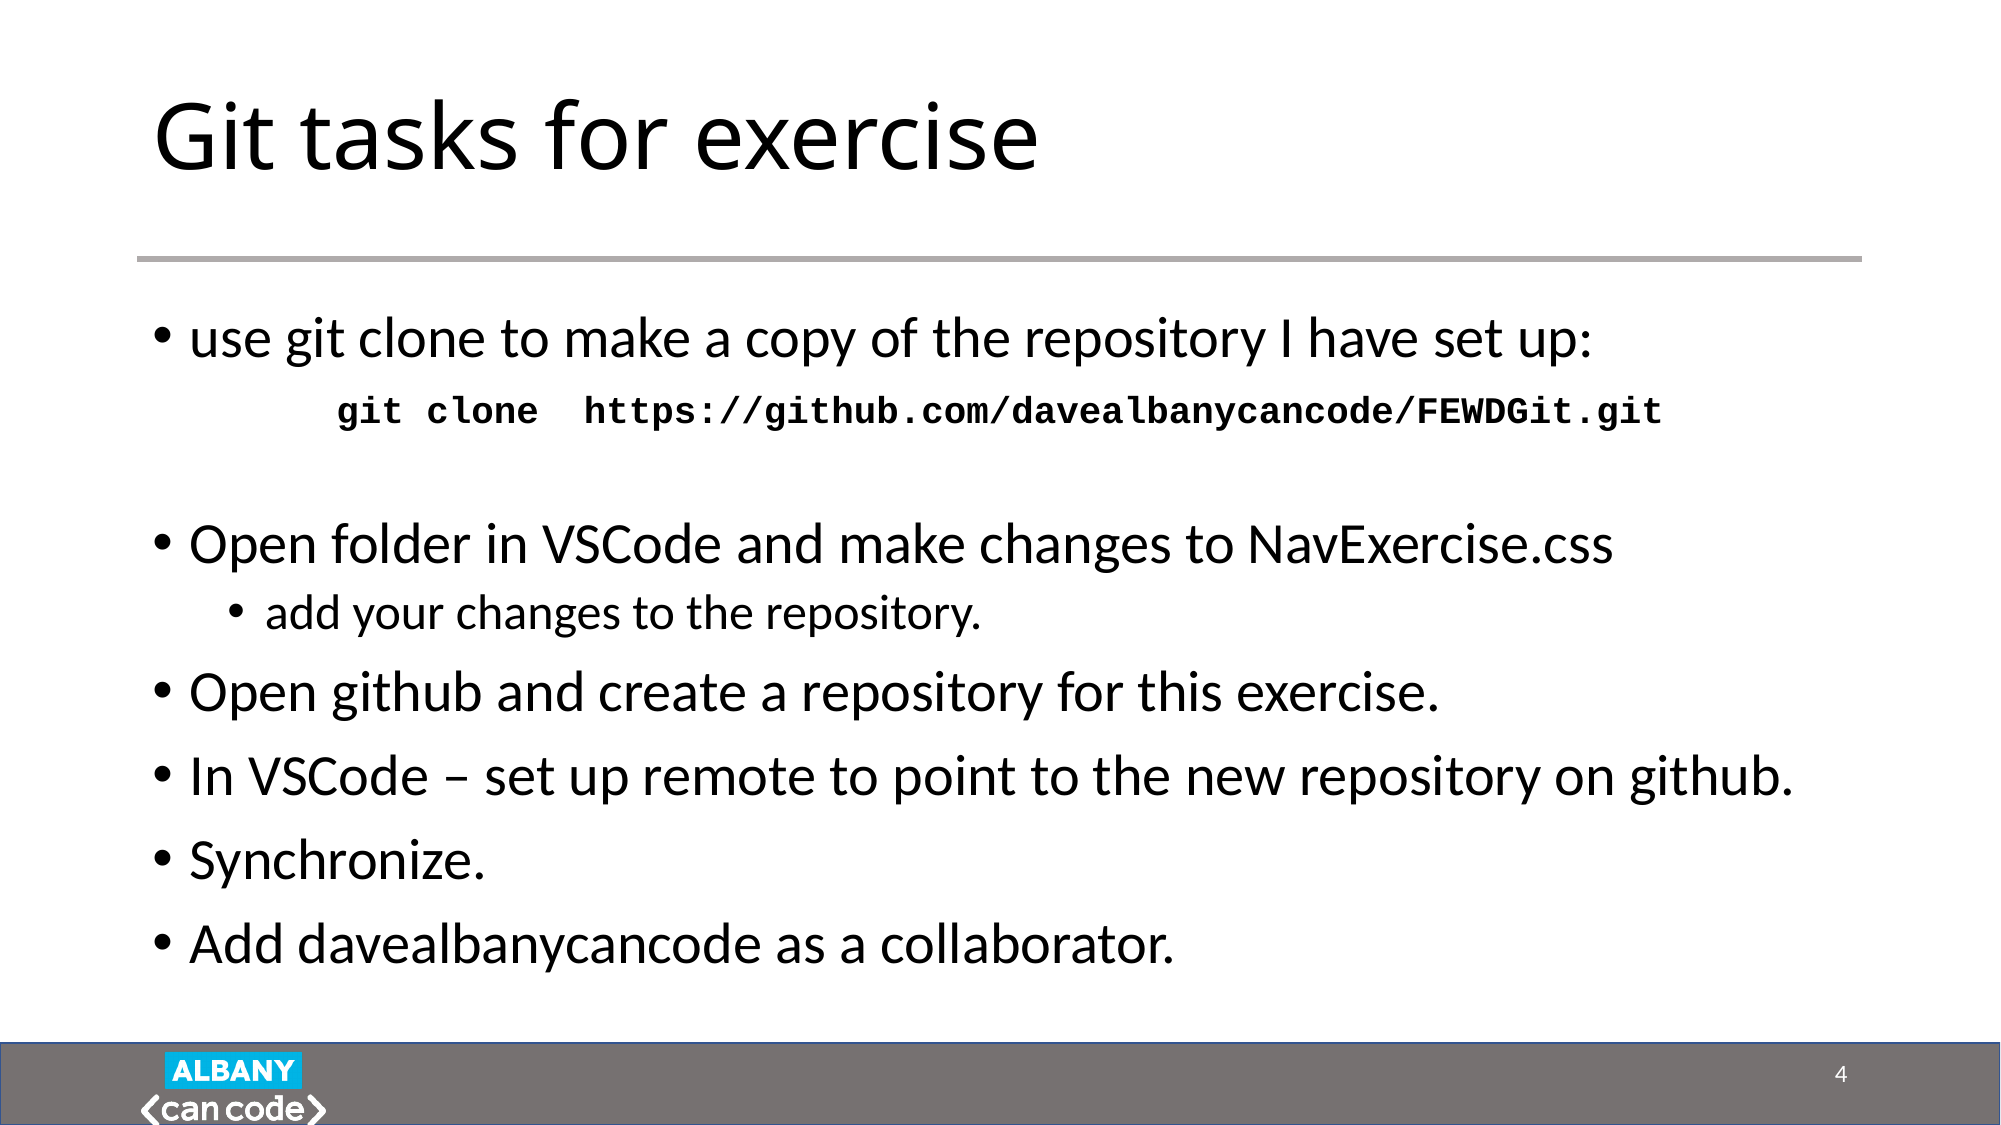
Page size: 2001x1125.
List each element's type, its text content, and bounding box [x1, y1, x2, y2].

slide_number 4 [1412, 1042, 1863, 1103]
picture [135, 1045, 331, 1125]
list use git clone to make a copy of the repository I have set up: git clone https://github.com/davealbanycancode/FEWDGit.git Open folder in VSCode and make changes to NavExercise.css add your changes to the repository. Open github and create a repository for this exercise. In VSCode – set up remote to point to the new repository on github. Synchronize. Add davealbanycancode as a collaborator. [137, 299, 1863, 1014]
title Git tasks for exercise [137, 59, 1863, 220]
